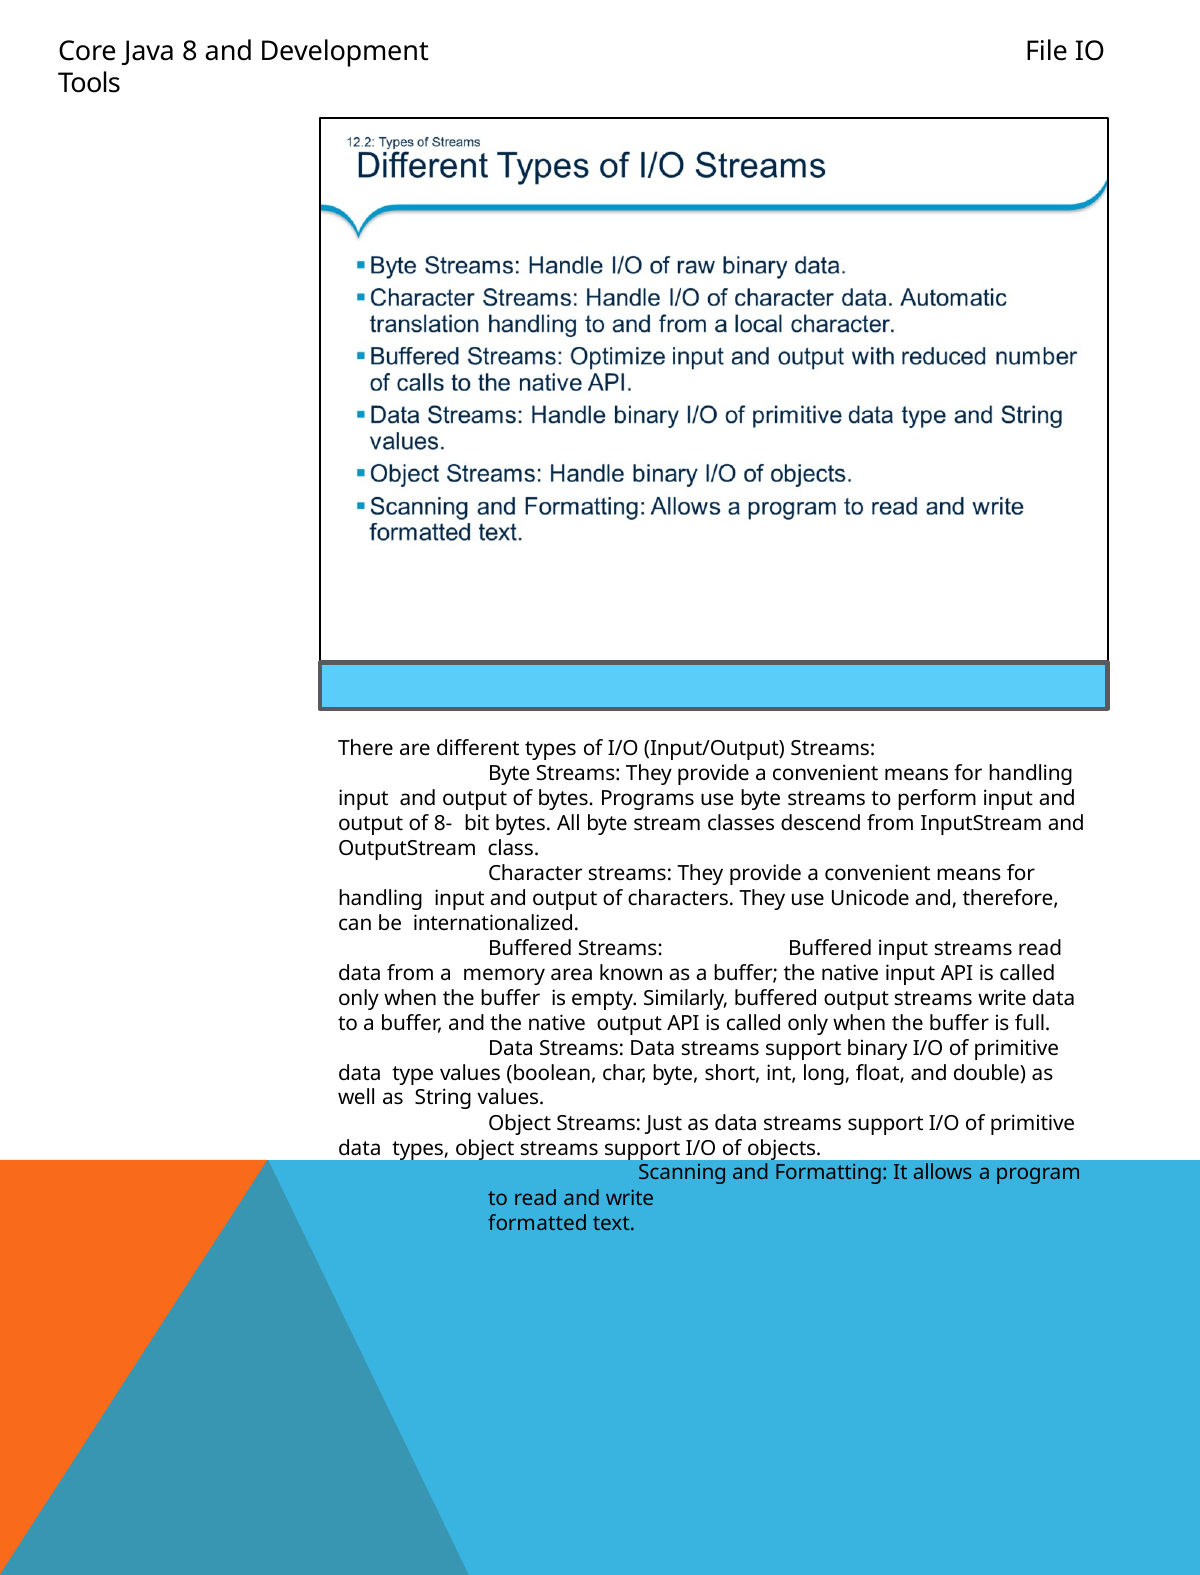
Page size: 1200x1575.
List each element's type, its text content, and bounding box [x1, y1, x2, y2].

text_box File IO [1022, 31, 1107, 66]
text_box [318, 116, 1109, 710]
text_box There are different types of I/O (Input/Output) Streams: Byte Streams: They provide a convenient means for handling input and output of bytes. Programs use byte streams to perform input and output of 8- bit bytes. All byte stream classes descend from InputStream and OutputStream class. Character streams: They provide a convenient means for handling input and output of characters. They use Unicode and, therefore, can be internationalized. Buffered Streams: Buffered input streams read data from a memory area known as a buffer; the native input API is called only when the buffer is empty. Similarly, buffered output streams write data to a buffer, and the native output API is called only when the buffer is full. Data Streams: Data streams support binary I/O of primitive data type values (boolean, char, byte, short, int, long, float, and double) as well as String values. Object Streams: Just as data streams support I/O of primitive data types, object streams support I/O of objects. Scanning and Formatting: It allows a program to read and write formatted text. [336, 732, 1102, 1235]
text_box Core Java 8 and Development Tools [56, 31, 498, 99]
